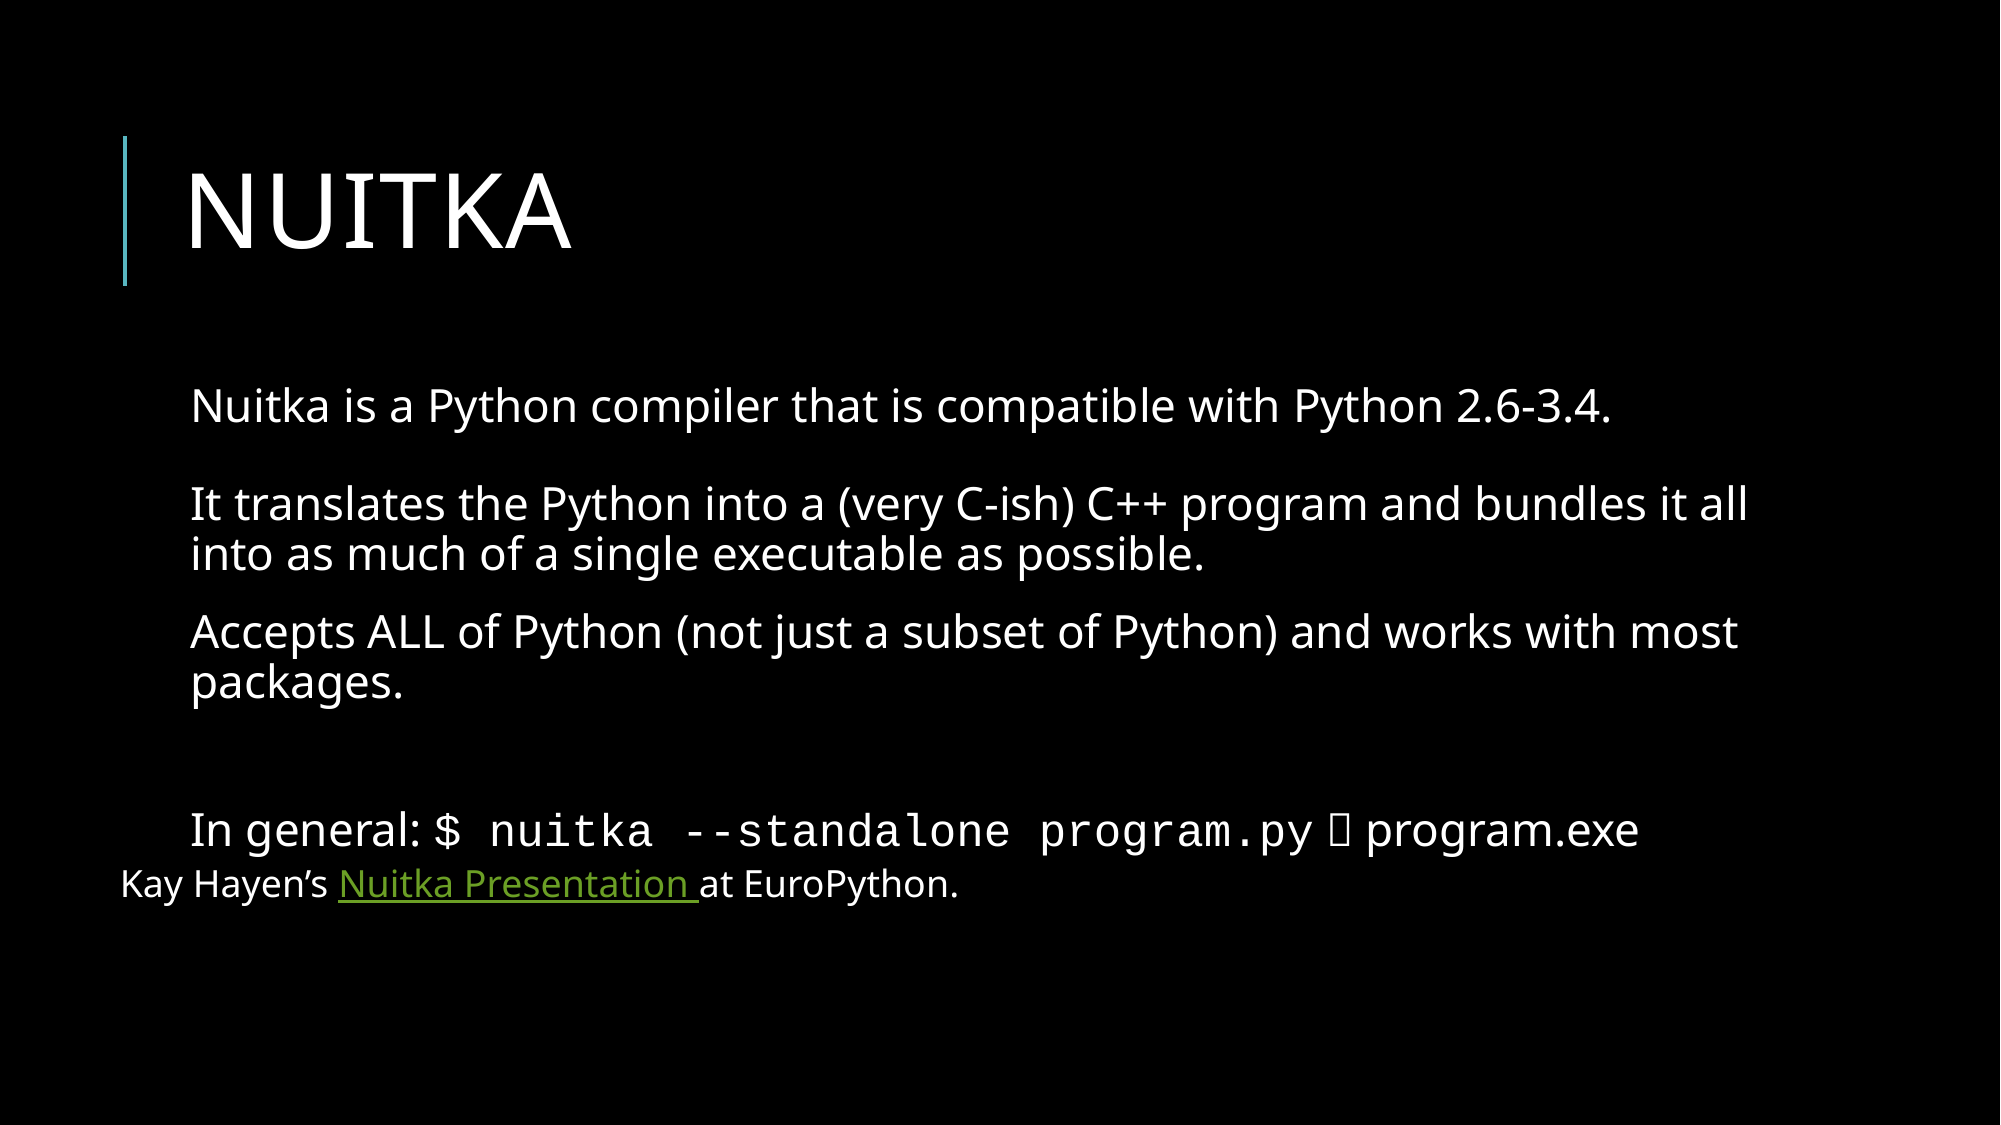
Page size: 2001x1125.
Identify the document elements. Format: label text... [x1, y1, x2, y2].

list Nuitka is a Python compiler that is compatible with Python 2.6-3.4. It translates the Python into a (very C-ish) C++ program and bundles it all into as much of a single executable as possible. Accepts ALL of Python (not just a subset of Python) and works with most packages. In general: $ nuitka --standalone program.py  program.exe [168, 375, 1763, 1035]
text_box Kay Hayen’s Nuitka Presentation at EuroPython. [105, 852, 975, 918]
title Nuitka [168, 96, 1763, 342]
